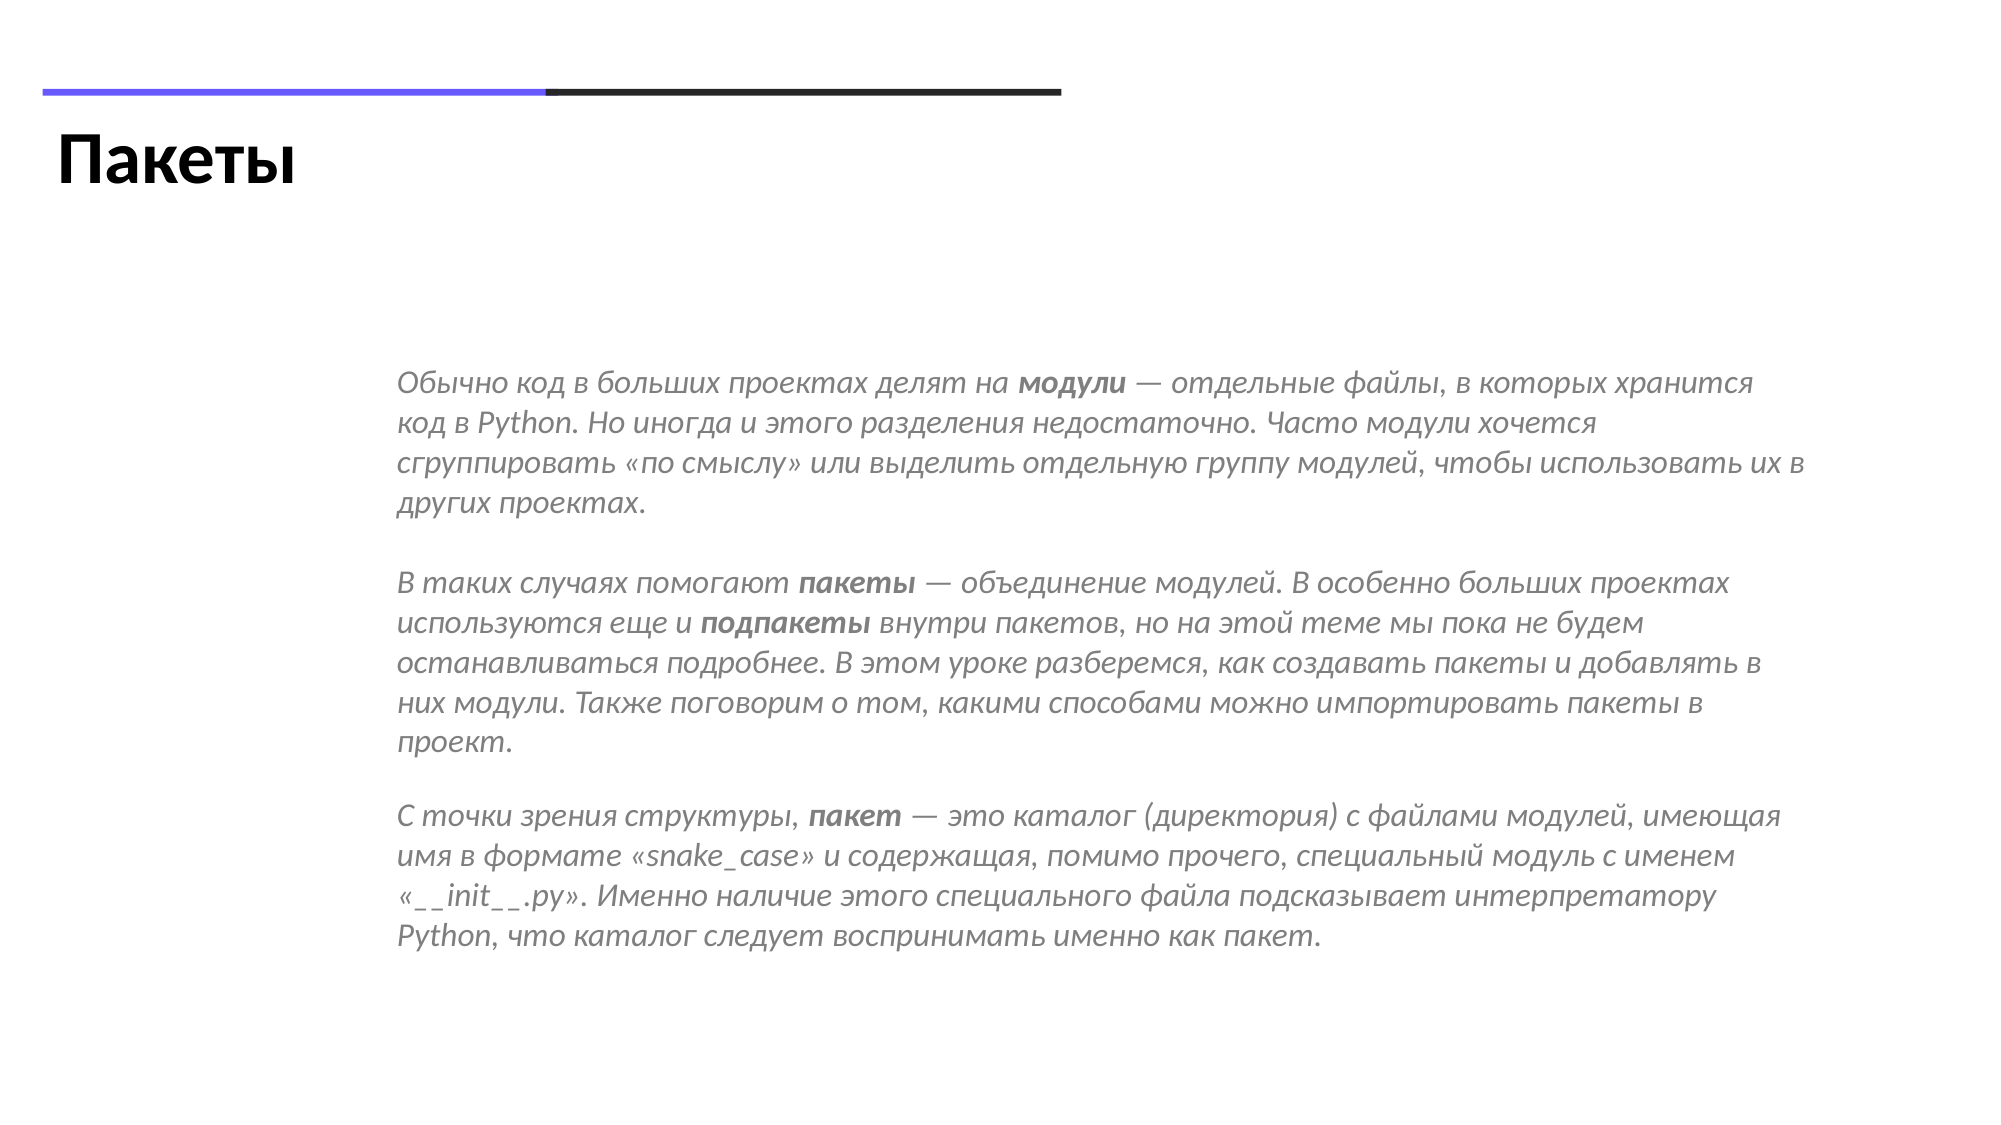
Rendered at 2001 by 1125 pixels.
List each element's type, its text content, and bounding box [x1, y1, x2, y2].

text_box Обычно код в больших проектах делят на модули — отдельные файлы, в которых хранится код в Python. Но иногда и этого разделения недостаточно. Часто модули хочется сгруппировать «по смыслу» или выделить отдельную группу модулей, чтобы использовать их в других проектах. В таких случаях помогают пакеты — объединение модулей. В особенно больших проектах используются еще и подпакеты внутри пакетов, но на этой теме мы пока не будем останавливаться подробнее. В этом уроке разберемся, как создавать пакеты и добавлять в них модули. Также поговорим о том, какими способами можно импортировать пакеты в проект. [381, 352, 1826, 772]
title Пакеты [42, 102, 1104, 216]
text_box [545, 88, 1062, 96]
text_box [42, 88, 545, 96]
text_box С точки зрения структуры, пакет — это каталог (директория) с файлами модулей, имеющая имя в формате «snake_case» и содержащая, помимо прочего, специальный модуль с именем «__init__.py». Именно наличие этого специального файла подсказывает интерпретатору Python, что каталог следует воспринимать именно как пакет. [381, 784, 1826, 962]
